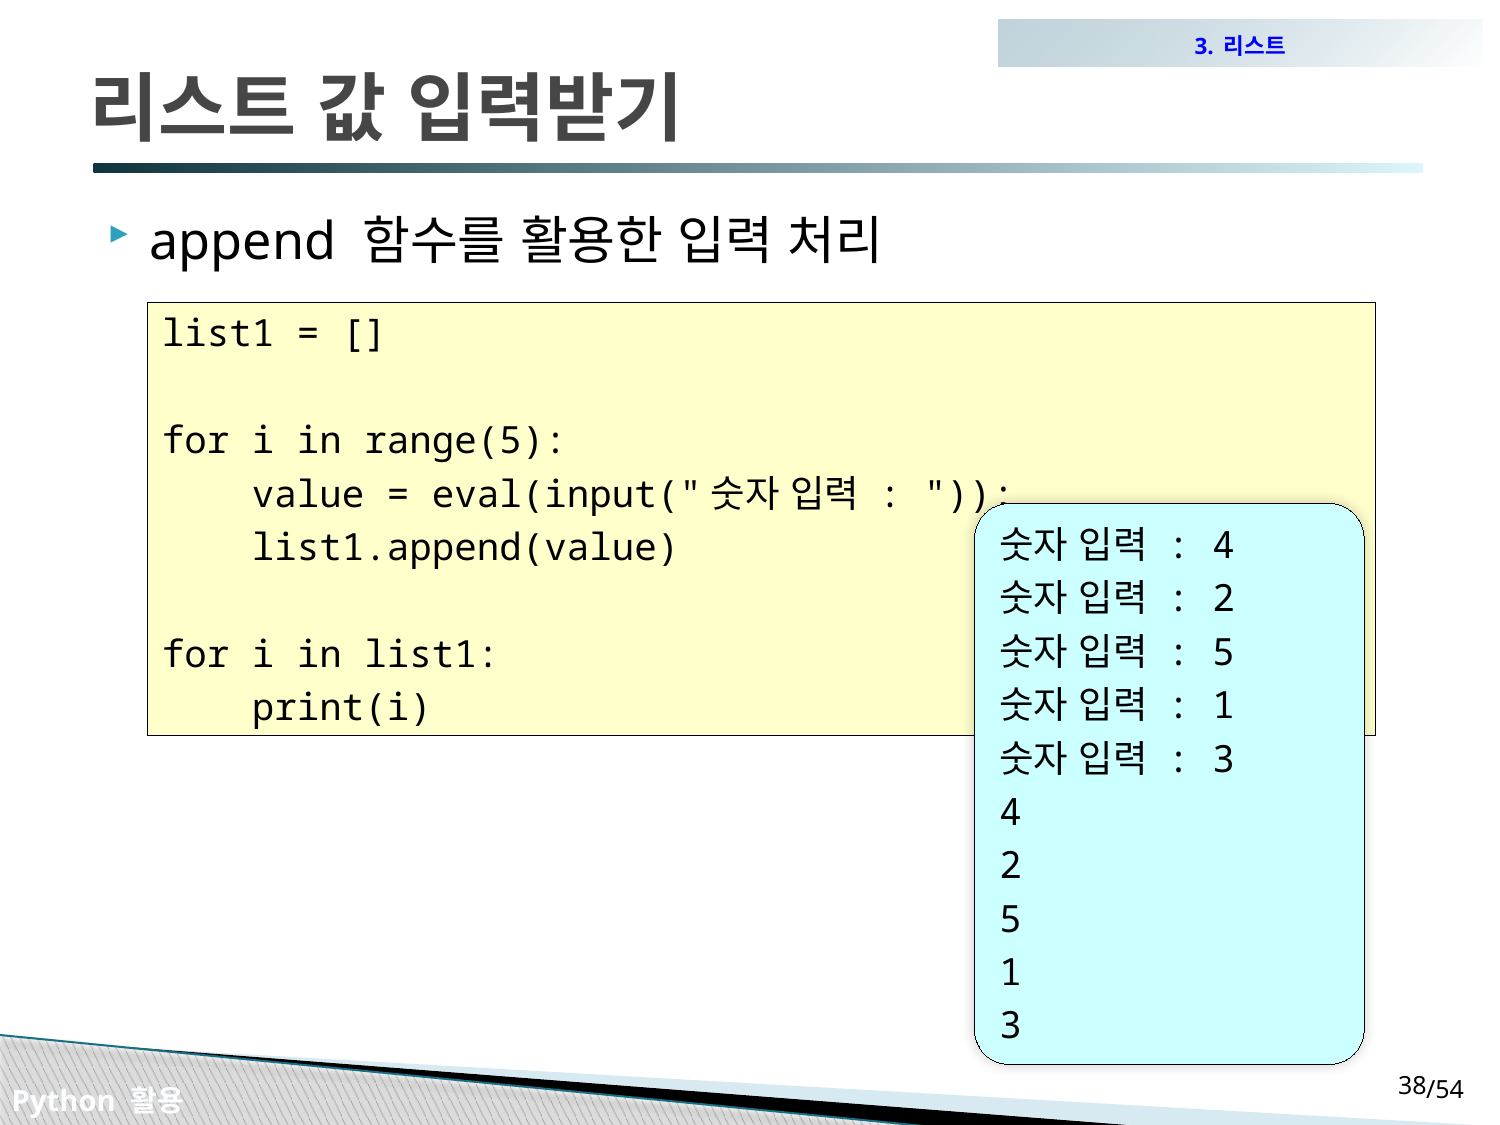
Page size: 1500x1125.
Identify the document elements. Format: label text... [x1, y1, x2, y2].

list 3. 리스트 [998, 19, 1483, 67]
title 리스트 값 입력받기 [75, 54, 1425, 157]
text_box list1 = [] for i in range(5): value = eval(input("숫자 입력 : ")); list1.append(value) for i in list1: print(i) [147, 302, 1376, 736]
list append 함수를 활용한 입력 처리 [75, 187, 1425, 1032]
text_box 숫자 입력 : 4 숫자 입력 : 2 숫자 입력 : 5 숫자 입력 : 1 숫자 입력 : 3 4 2 5 1 3 [974, 503, 1365, 1065]
slide_number 37 [1374, 1051, 1442, 1112]
